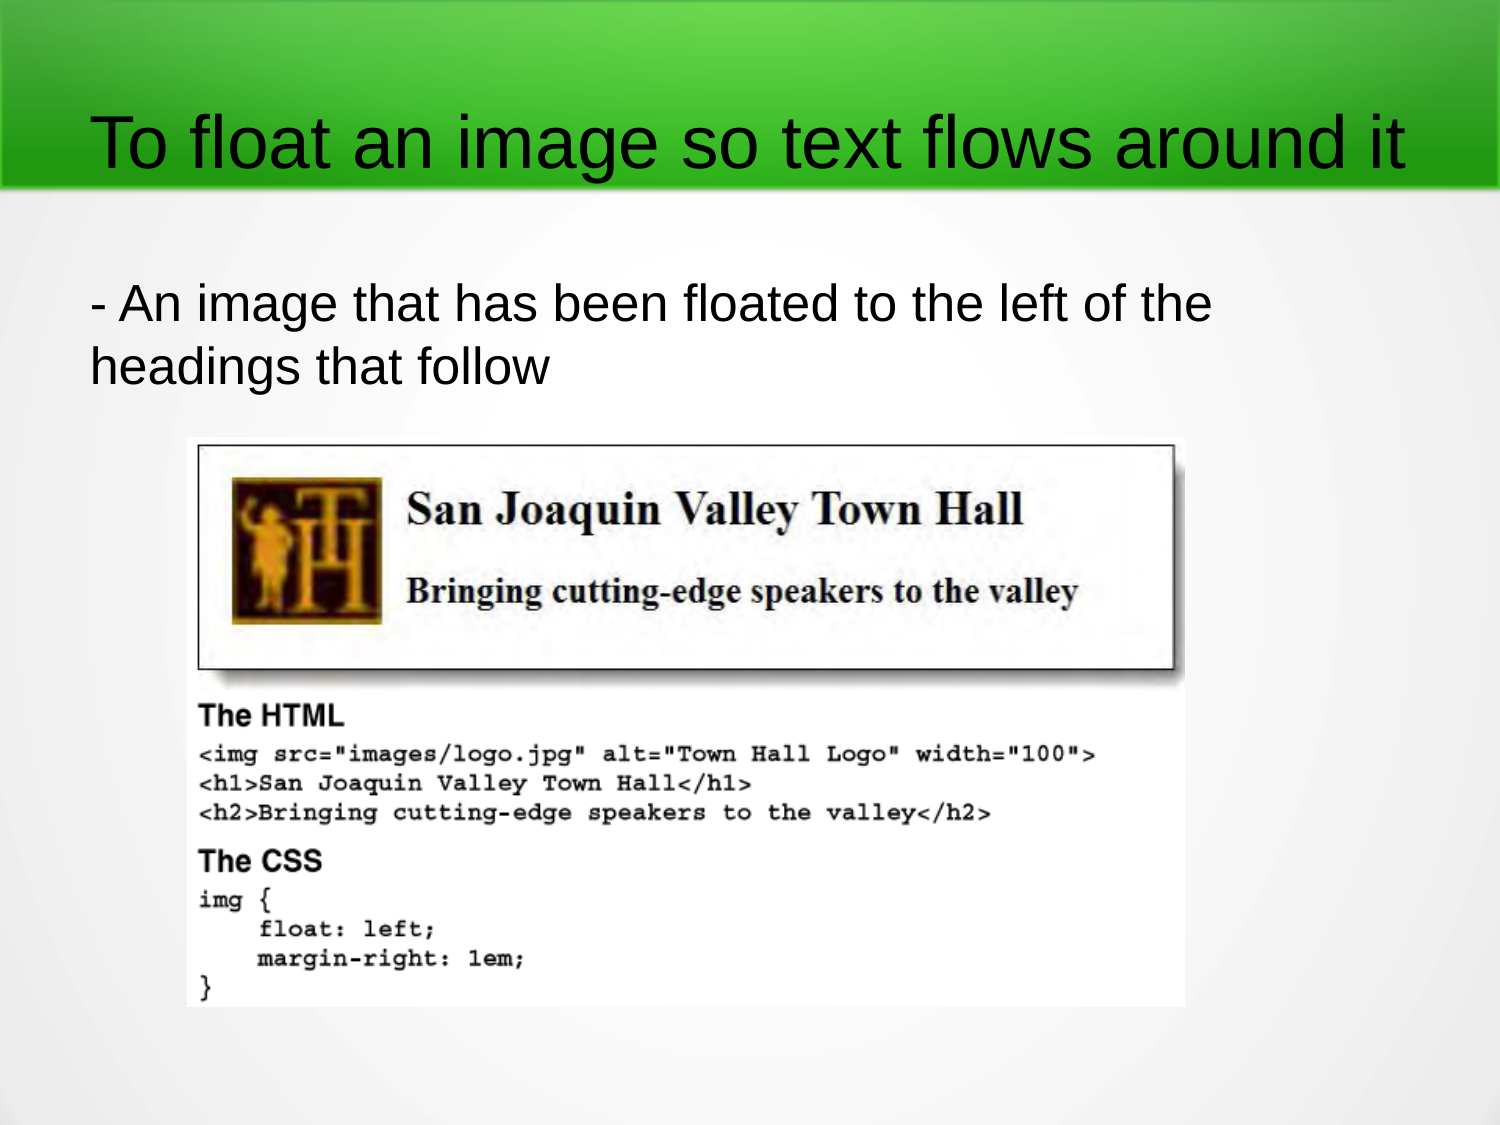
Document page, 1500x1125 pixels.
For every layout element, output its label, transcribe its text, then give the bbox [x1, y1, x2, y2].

picture [0, 0, 1500, 1125]
text_box To float an image so text flows around it [74, 45, 1450, 233]
text_box - An image that has been floated to the left of the headings that follow [75, 262, 1425, 1005]
